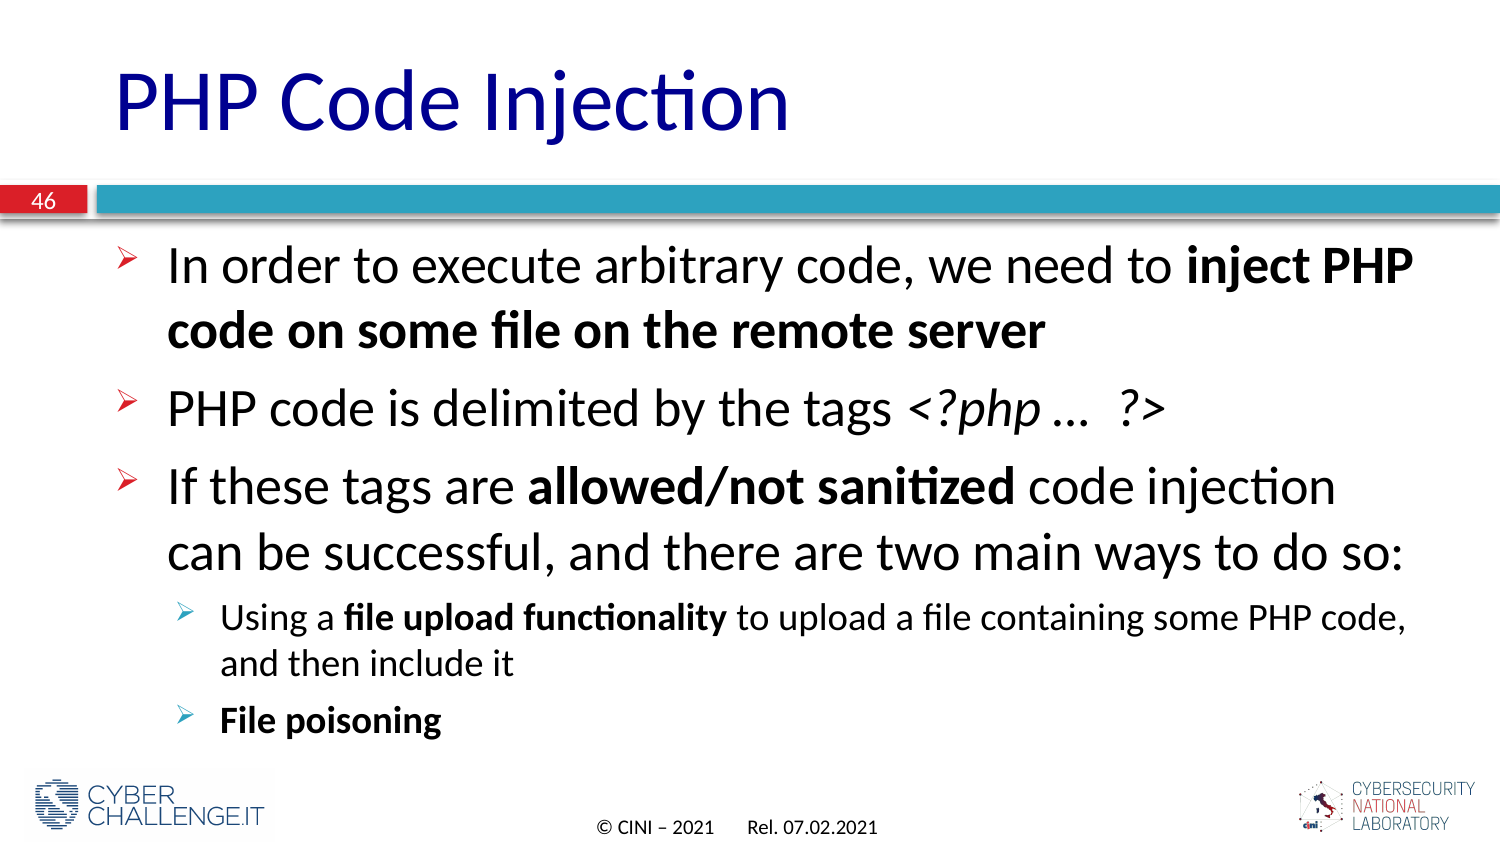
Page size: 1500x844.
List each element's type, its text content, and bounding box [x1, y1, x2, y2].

title PHP Code Injection [99, 19, 1438, 185]
picture [1299, 781, 1475, 832]
slide_number 46 [0, 184, 88, 215]
picture [24, 768, 275, 842]
list In order to execute arbitrary code, we need to inject PHP code on some file on the remote server PHP code is delimited by the tags <?php … ?> If these tags are allowed/not sanitized code injection can be successful, and there are two main ways to do so: Using a file upload functionality to upload a file containing some PHP code, and then include it File poisoning [99, 221, 1438, 760]
